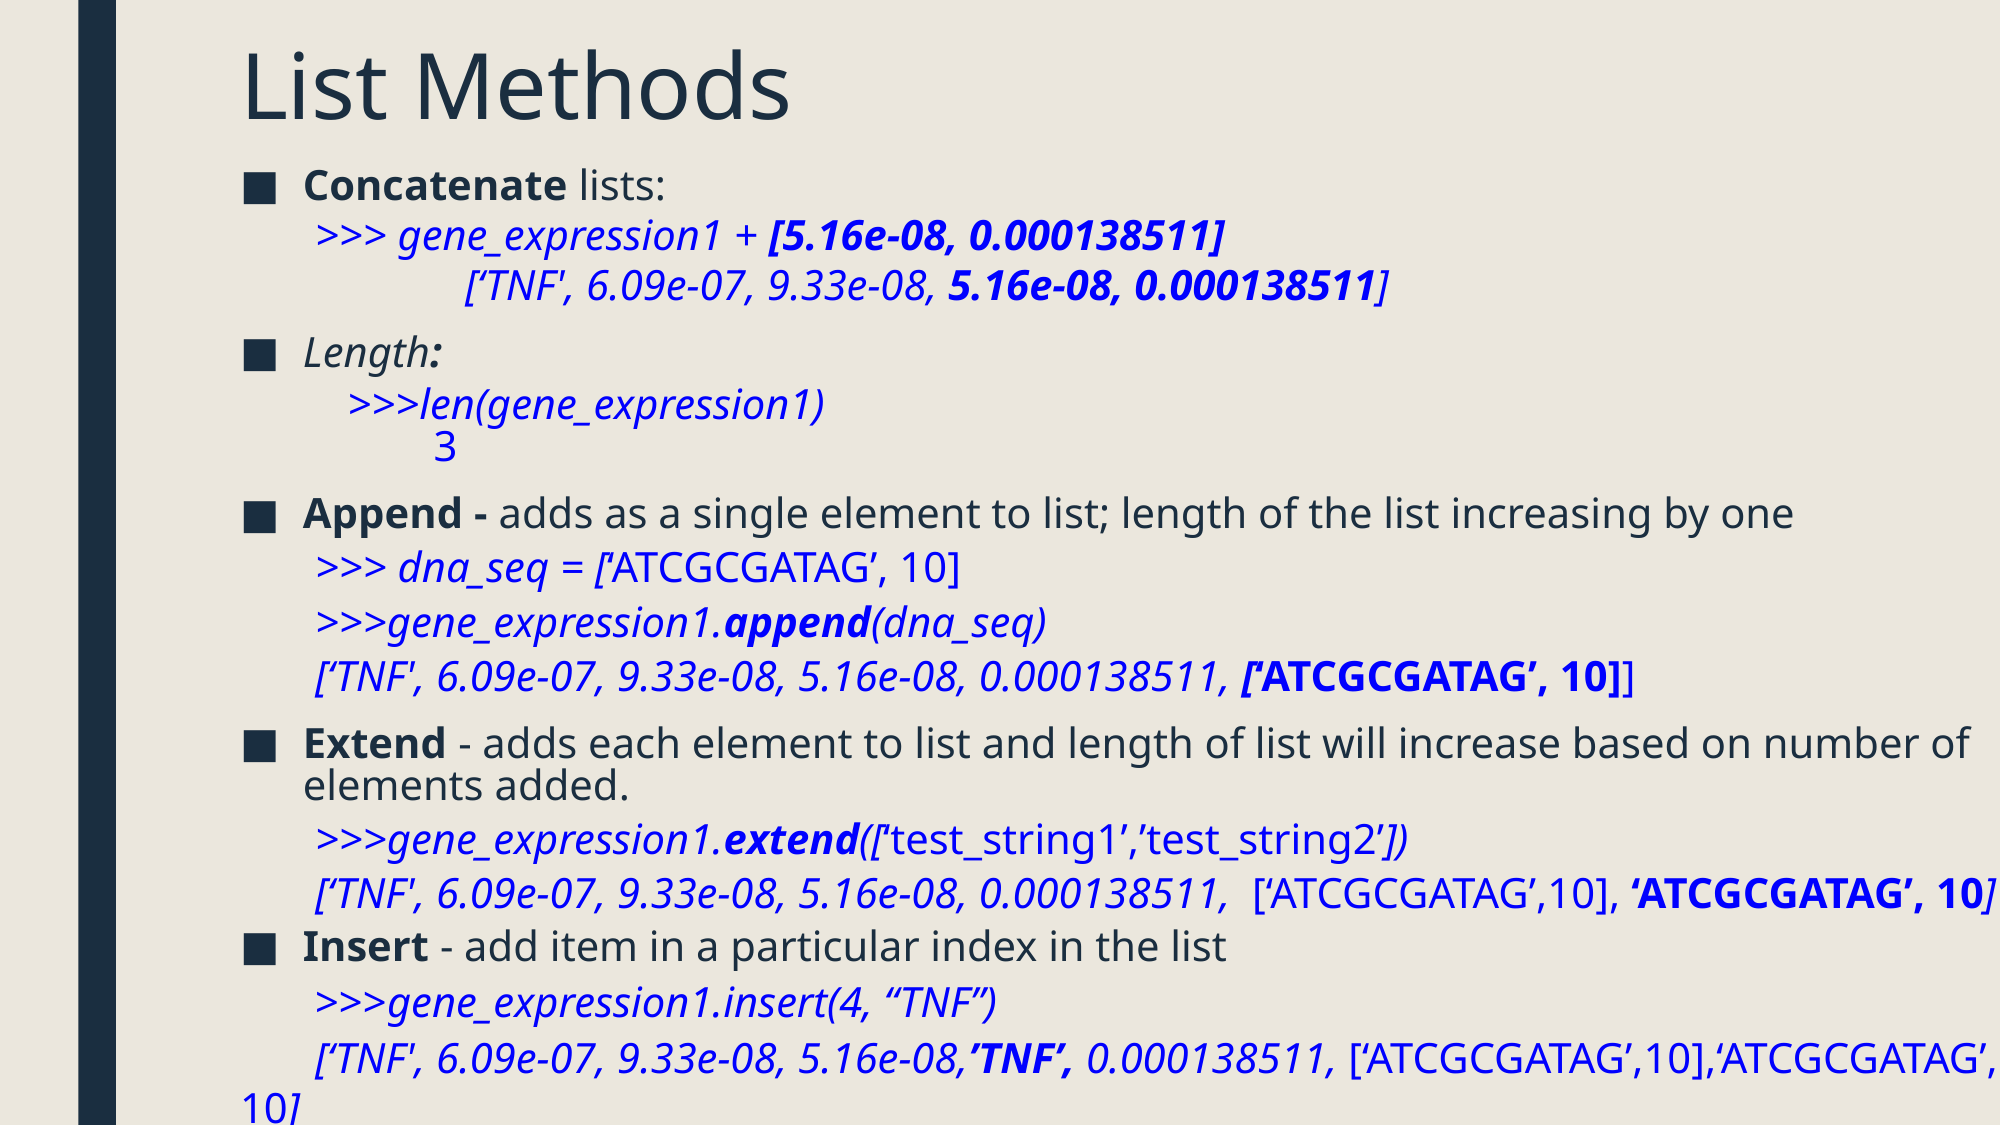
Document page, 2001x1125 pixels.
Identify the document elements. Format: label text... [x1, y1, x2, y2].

list Concatenate lists: >>> gene_expression1 + [5.16e-08, 0.000138511] [‘TNF', 6.09e-07, 9.33e-08, 5.16e-08, 0.000138511] Length: >>>len(gene_expression1) 3 Append - adds as a single element to list; length of the list increasing by one >>> dna_seq = [‘ATCGCGATAG’, 10] >>>gene_expression1.append(dna_seq) [‘TNF', 6.09e-07, 9.33e-08, 5.16e-08, 0.000138511, [‘ATCGCGATAG’, 10]] Extend - adds each element to list and length of list will increase based on number of elements added. >>>gene_expression1.extend([‘test_string1’,’test_string2’]) [‘TNF', 6.09e-07, 9.33e-08, 5.16e-08, 0.000138511, [‘ATCGCGATAG’,10], ‘ATCGCGATAG’, 10] Insert - add item in a particular index in the list >>>gene_expression1.insert(4, “TNF”) [‘TNF', 6.09e-07, 9.33e-08, 5.16e-08,’TNF’, 0.000138511, [‘ATCGCGATAG’,10],‘ATCGCGATAG’, 10] [225, 159, 2000, 1125]
title List Methods [225, 33, 1800, 159]
